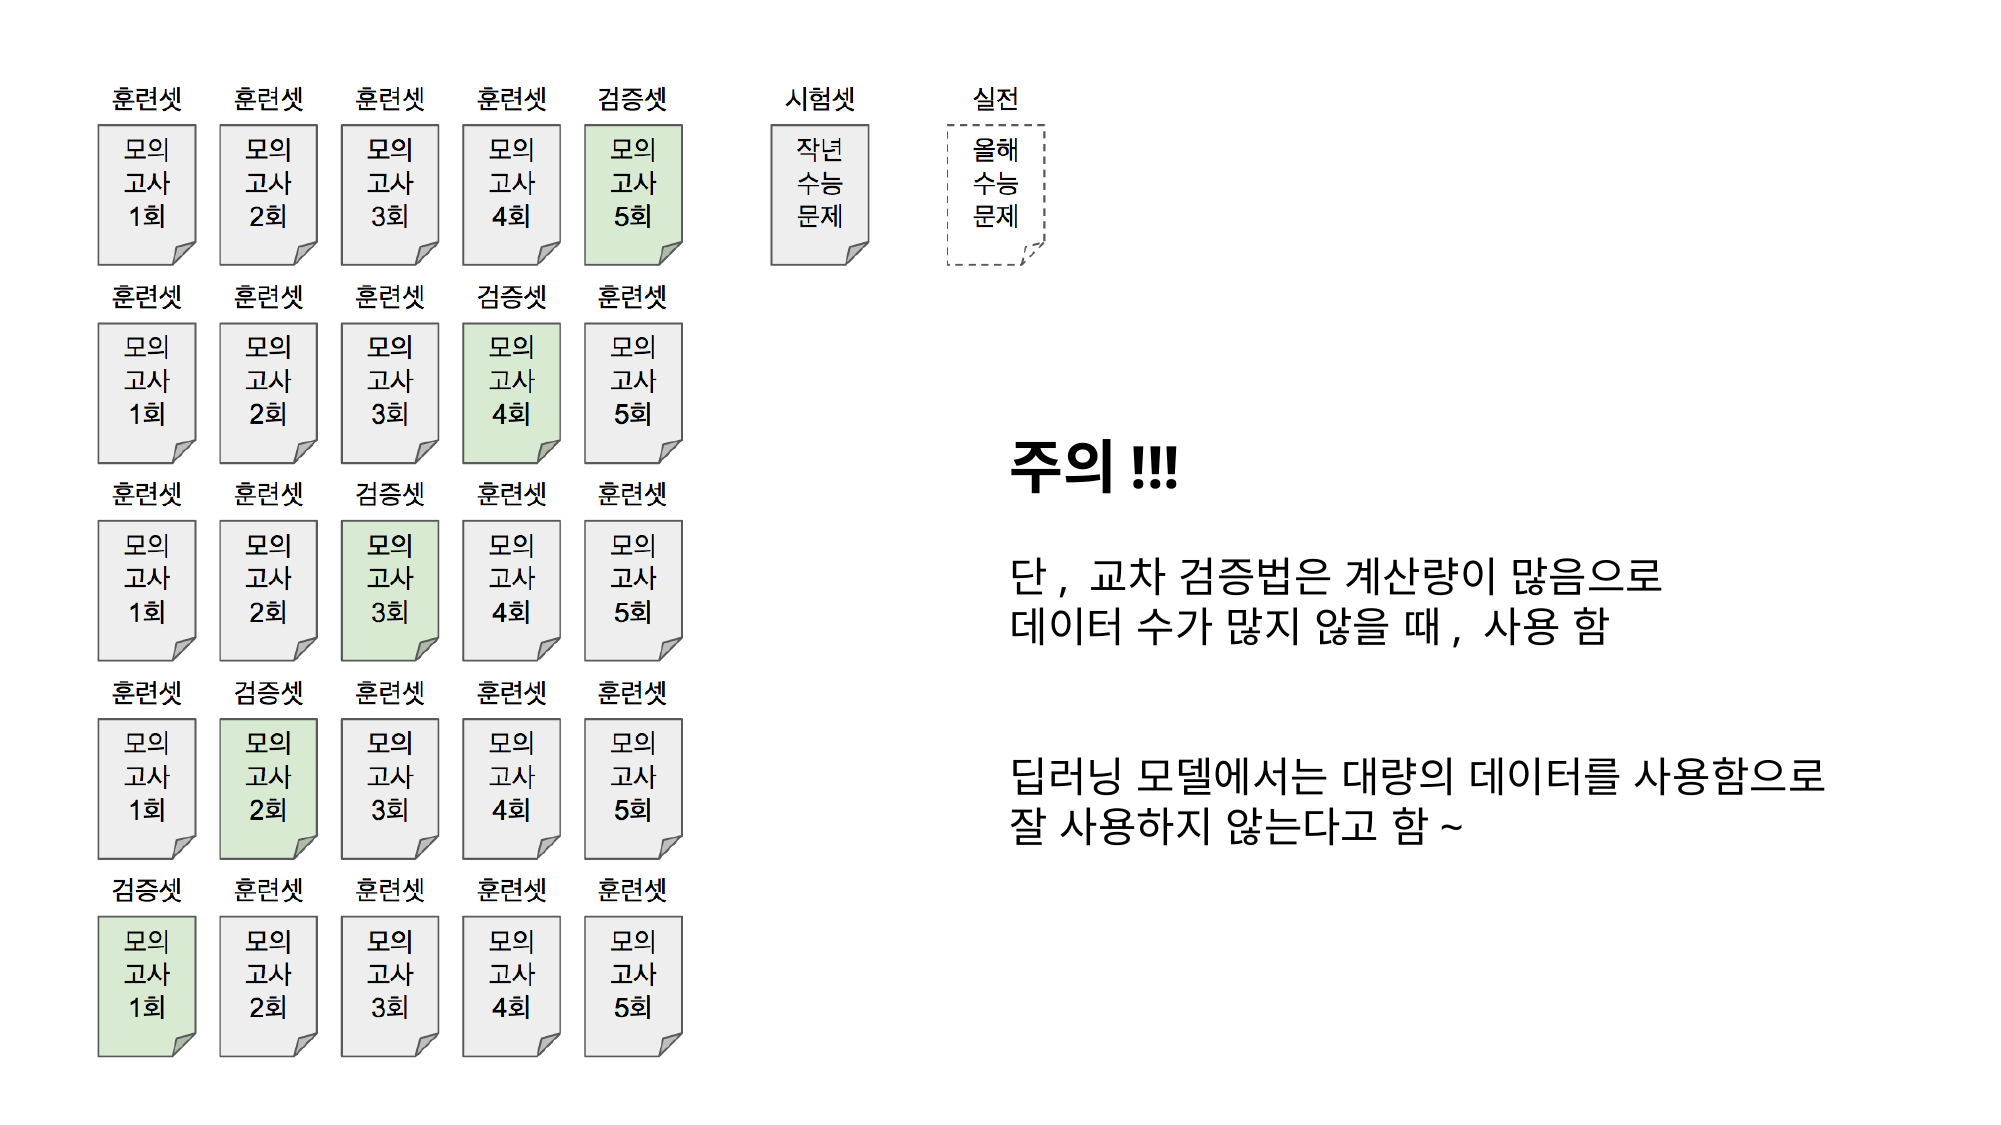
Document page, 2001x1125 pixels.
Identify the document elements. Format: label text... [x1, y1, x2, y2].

text_box 주의!!! 단, 교차 검증법은 계산량이 많음으로 데이터 수가 많지 않을 때, 사용 함 딥러닝 모델에서는 대량의 데이터를 사용함으로 잘 사용하지 않는다고 함~ [1094, 423, 1854, 858]
picture [51, 69, 1094, 1063]
